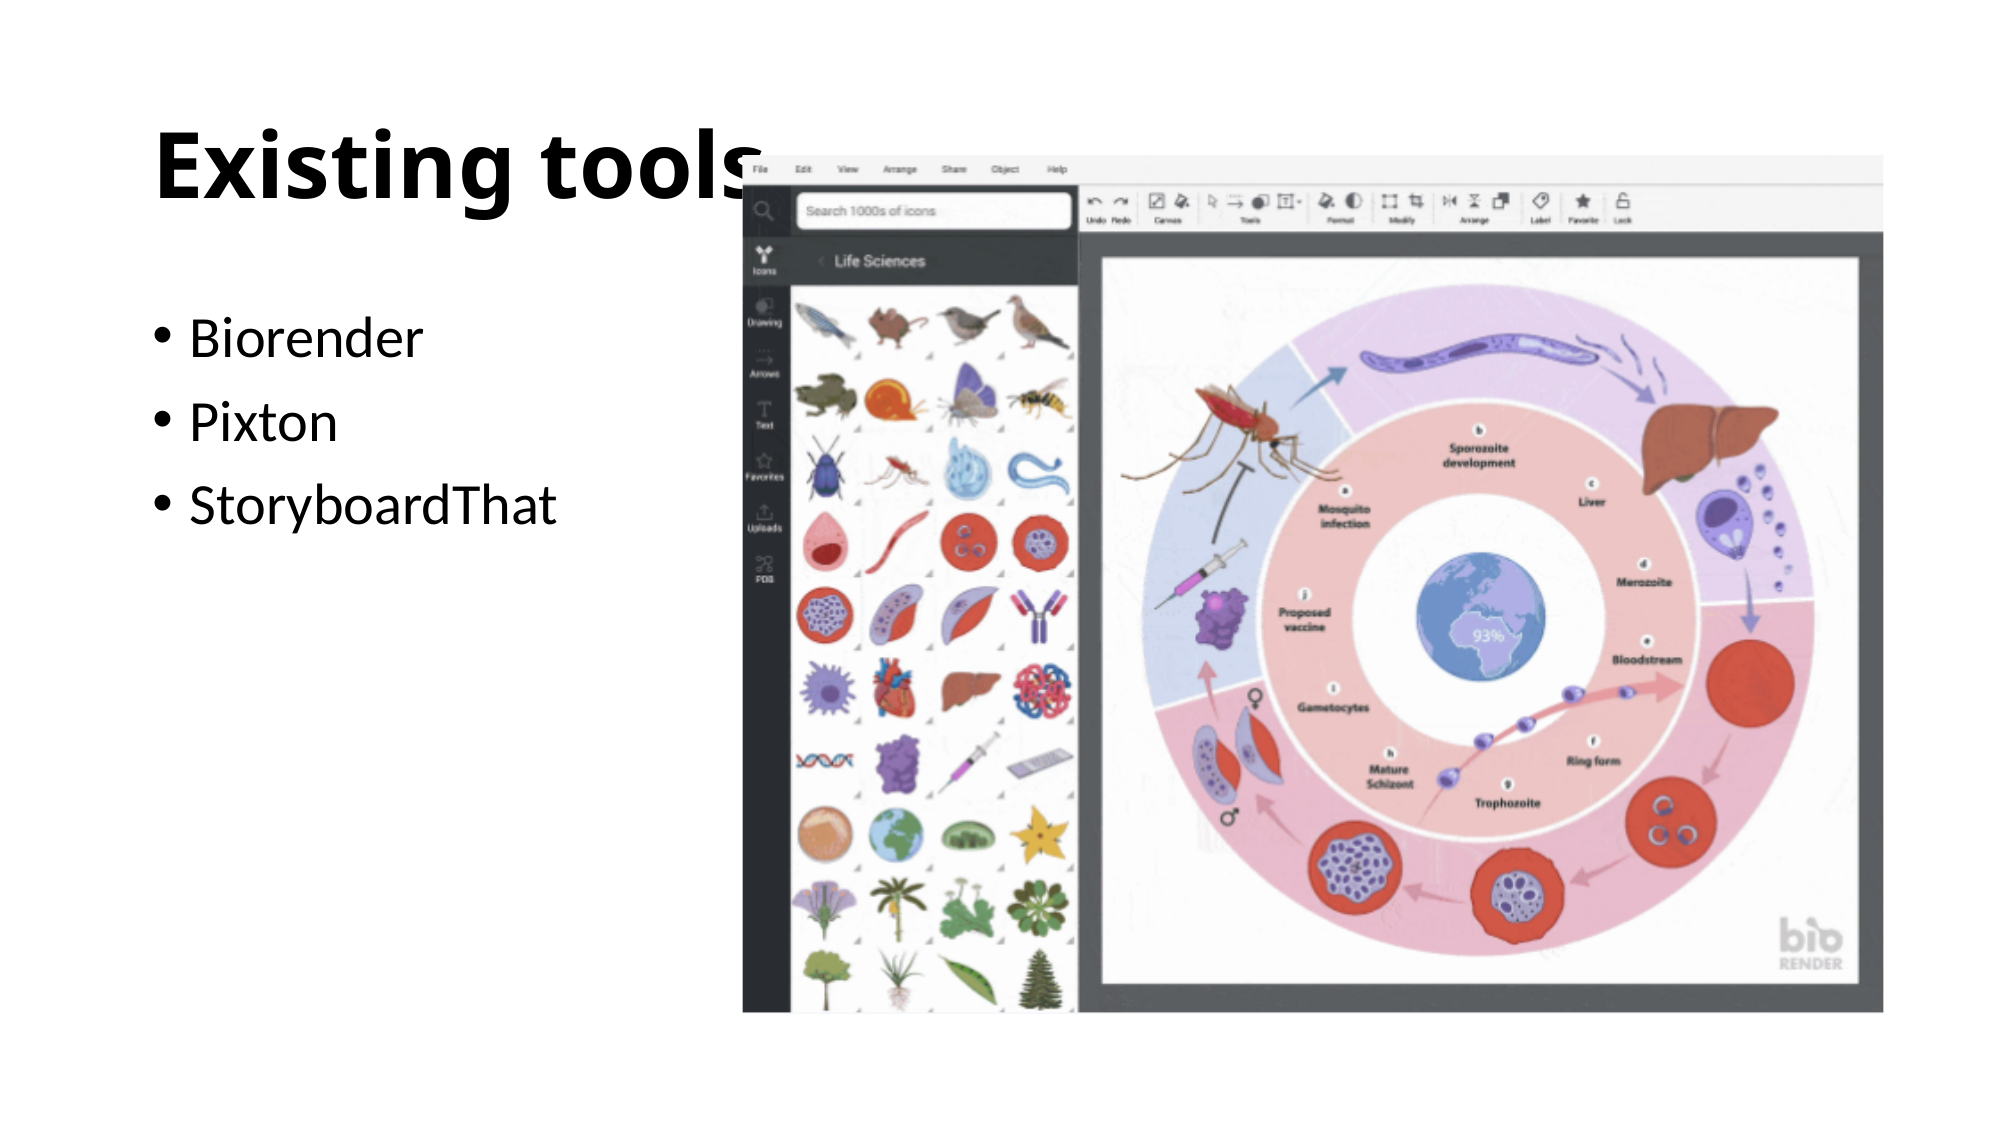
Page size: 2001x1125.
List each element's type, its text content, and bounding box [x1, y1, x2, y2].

picture [742, 155, 1884, 1014]
title Existing tools [137, 59, 1863, 278]
list Biorender Pixton StoryboardThat [137, 299, 742, 1014]
